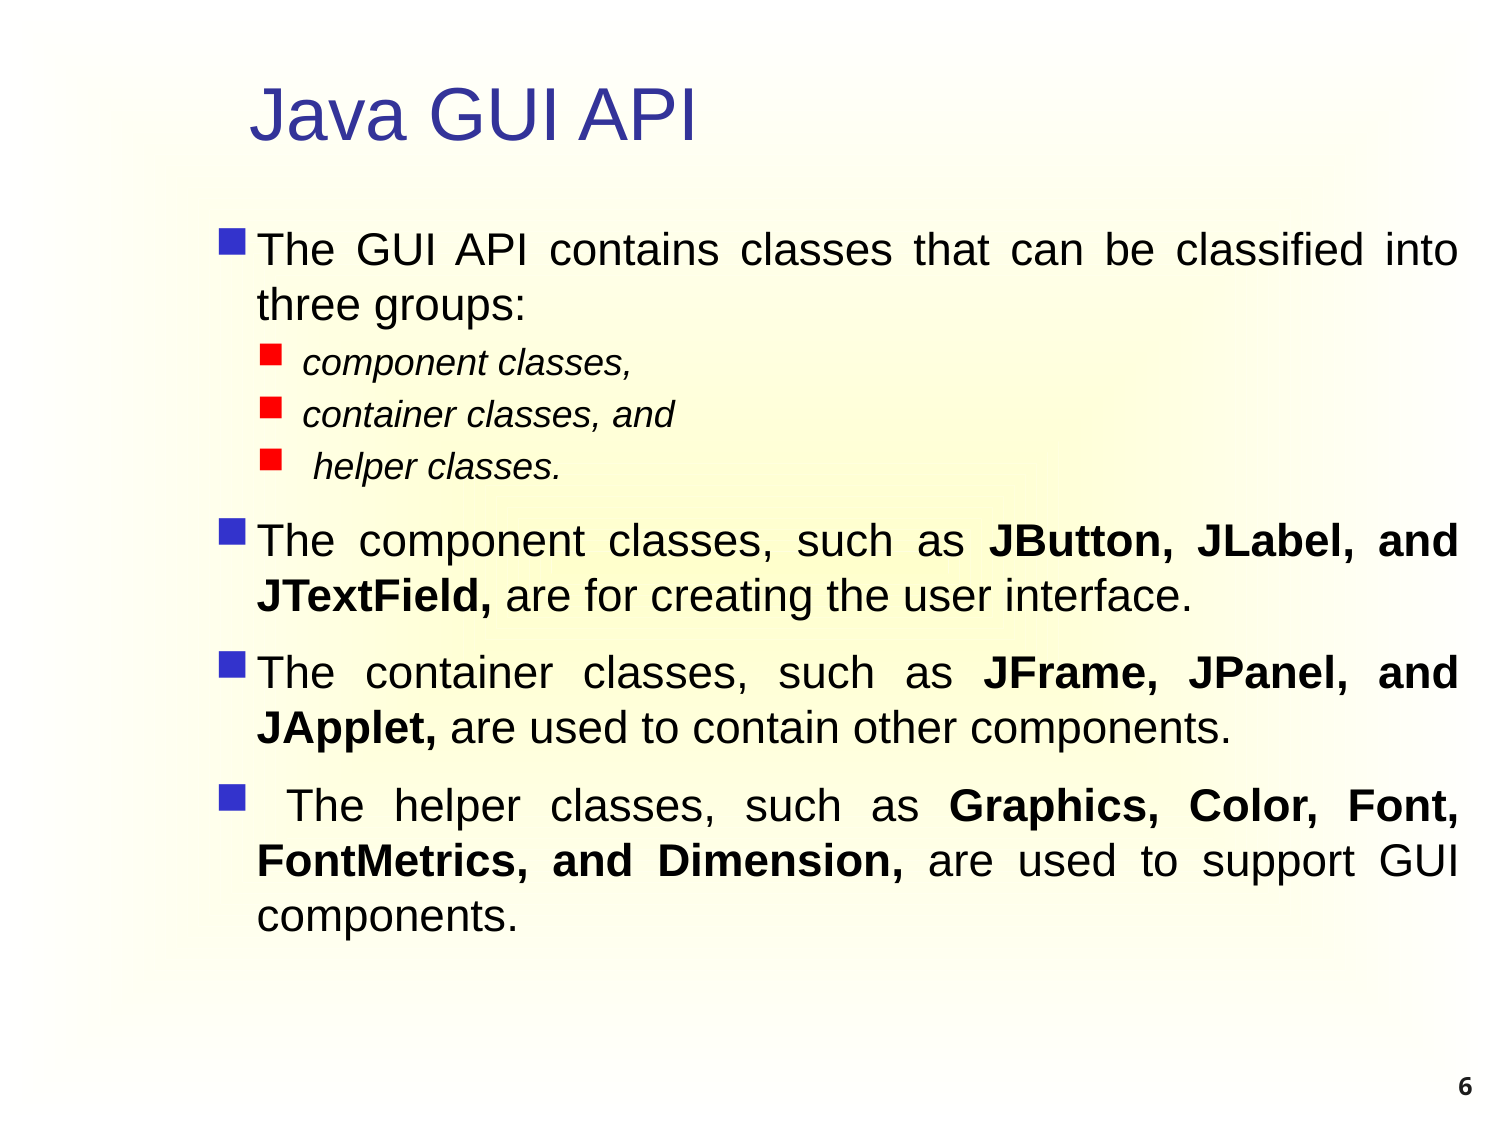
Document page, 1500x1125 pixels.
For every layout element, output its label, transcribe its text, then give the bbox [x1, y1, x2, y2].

title Java GUI API [233, 60, 1351, 163]
slide_number 6 [1399, 1087, 1488, 1113]
list The GUI API contains classes that can be classified into three groups: component classes, container classes, and helper classes. The component classes, such as JButton, JLabel, and JTextField, are for creating the user interface. The container classes, such as JFrame, JPanel, and JApplet, are used to contain other components. The helper classes, such as Graphics, Color, Font, FontMetrics, and Dimension, are used to support GUI components. [199, 212, 1476, 1001]
